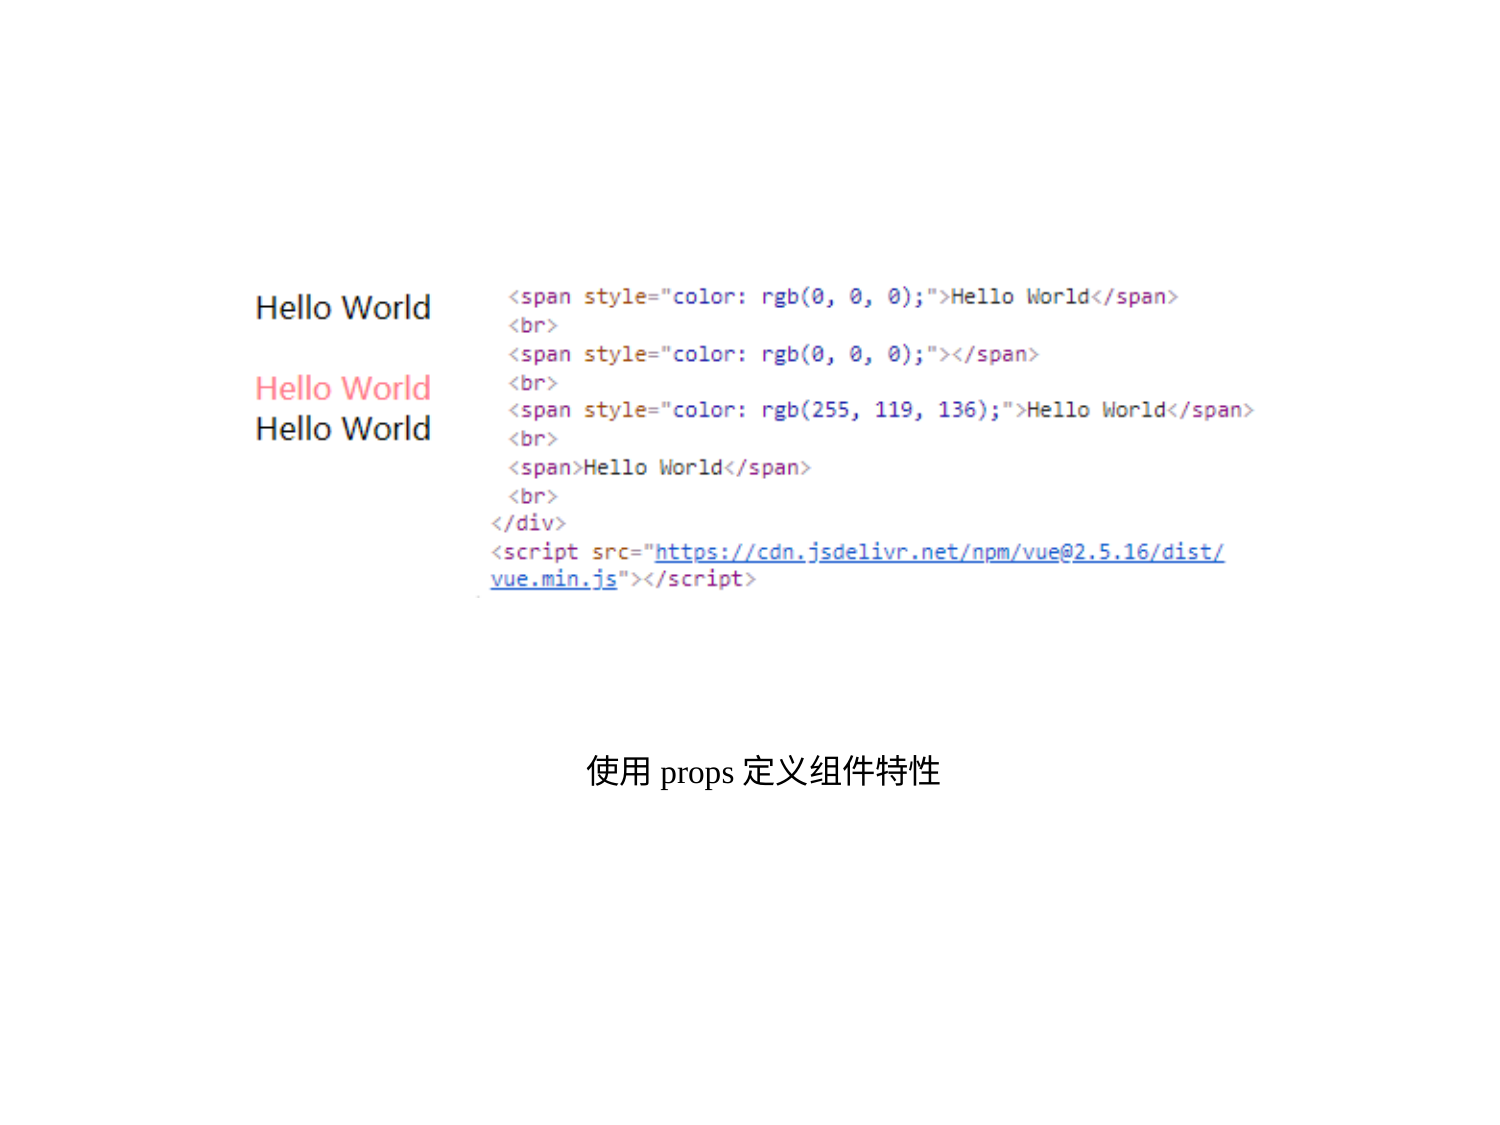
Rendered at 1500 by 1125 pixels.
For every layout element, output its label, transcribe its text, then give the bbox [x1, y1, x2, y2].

text_box 使用props定义组件特性 [527, 742, 973, 798]
picture [239, 283, 1261, 599]
